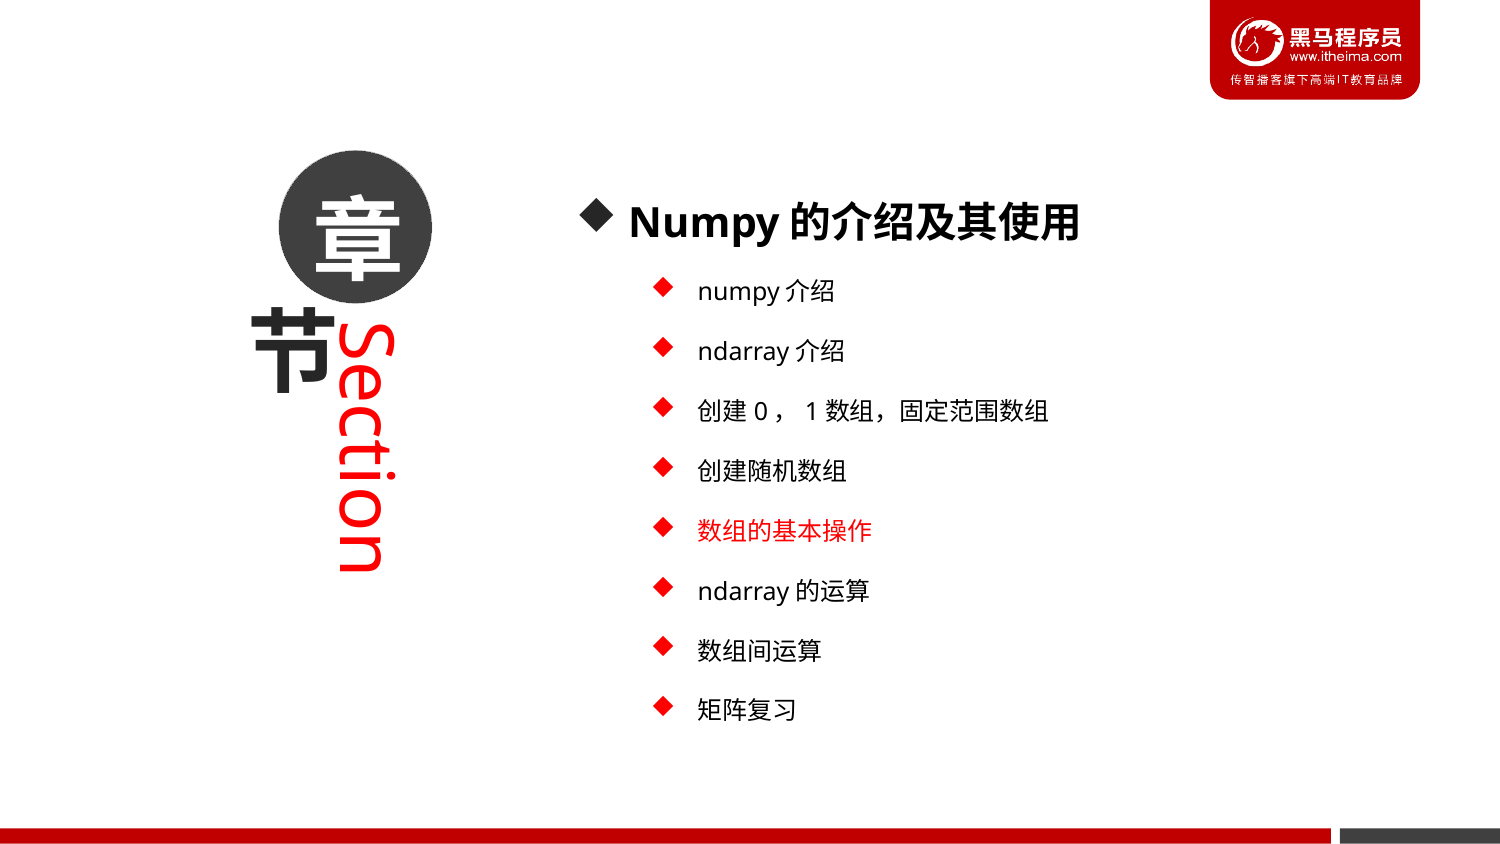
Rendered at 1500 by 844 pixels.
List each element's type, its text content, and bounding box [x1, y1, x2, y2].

text_box 节 [218, 288, 339, 410]
text_box Section [321, 314, 427, 749]
text_box 章 [278, 150, 433, 304]
text_box Numpy的介绍及其使用 numpy介绍 ndarray介绍 创建0，1数组，固定范围数组 创建随机数组 数组的基本操作 ndarray的运算 数组间运算 矩阵复习 [561, 138, 1270, 733]
picture [1212, 8, 1421, 94]
